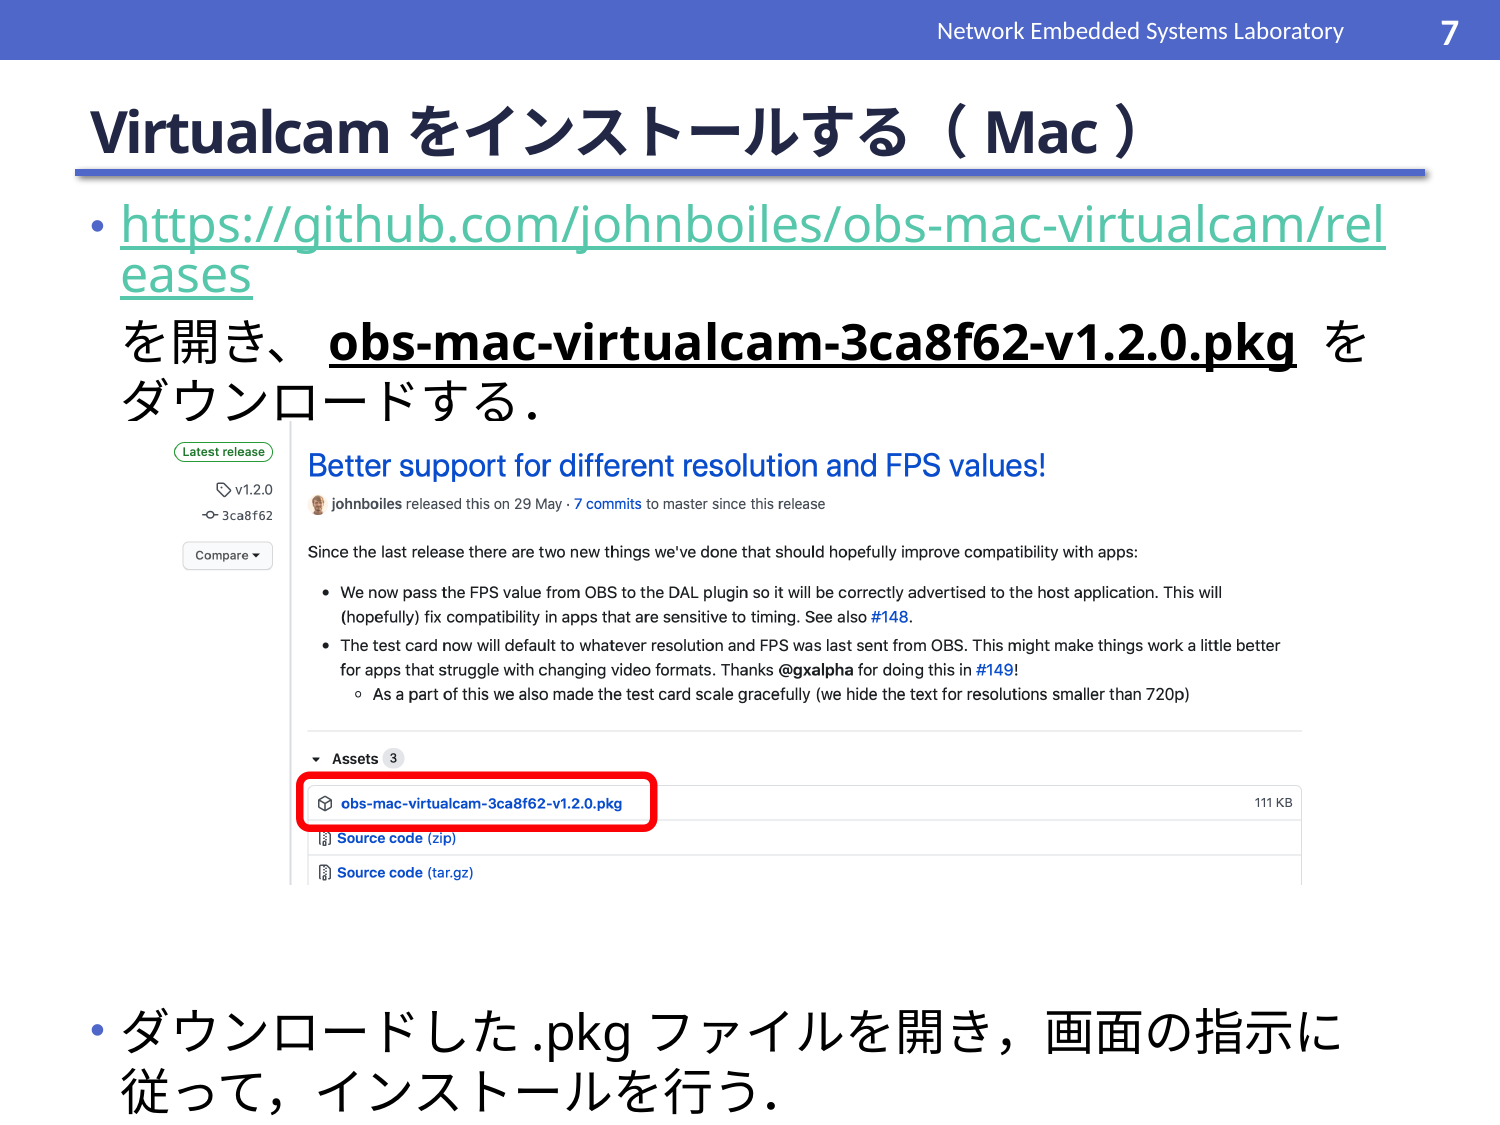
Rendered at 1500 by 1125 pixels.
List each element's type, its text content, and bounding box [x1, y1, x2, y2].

footer Network Embedded Systems Laboratory [868, 3, 1400, 57]
slide_number 7 [1400, 3, 1500, 57]
picture [74, 421, 1351, 886]
list https://github.com/johnboiles/obs-mac-virtualcam/releasesを開き、obs-mac-virtualcam-3ca8f62-v1.2.0.pkg をダウンロードする． ダウンロードした.pkgファイルを開き，画面の指示に従って，インストールを行う． [75, 184, 1425, 1122]
title Virtualcamをインストールする（Mac） [75, 87, 1425, 173]
